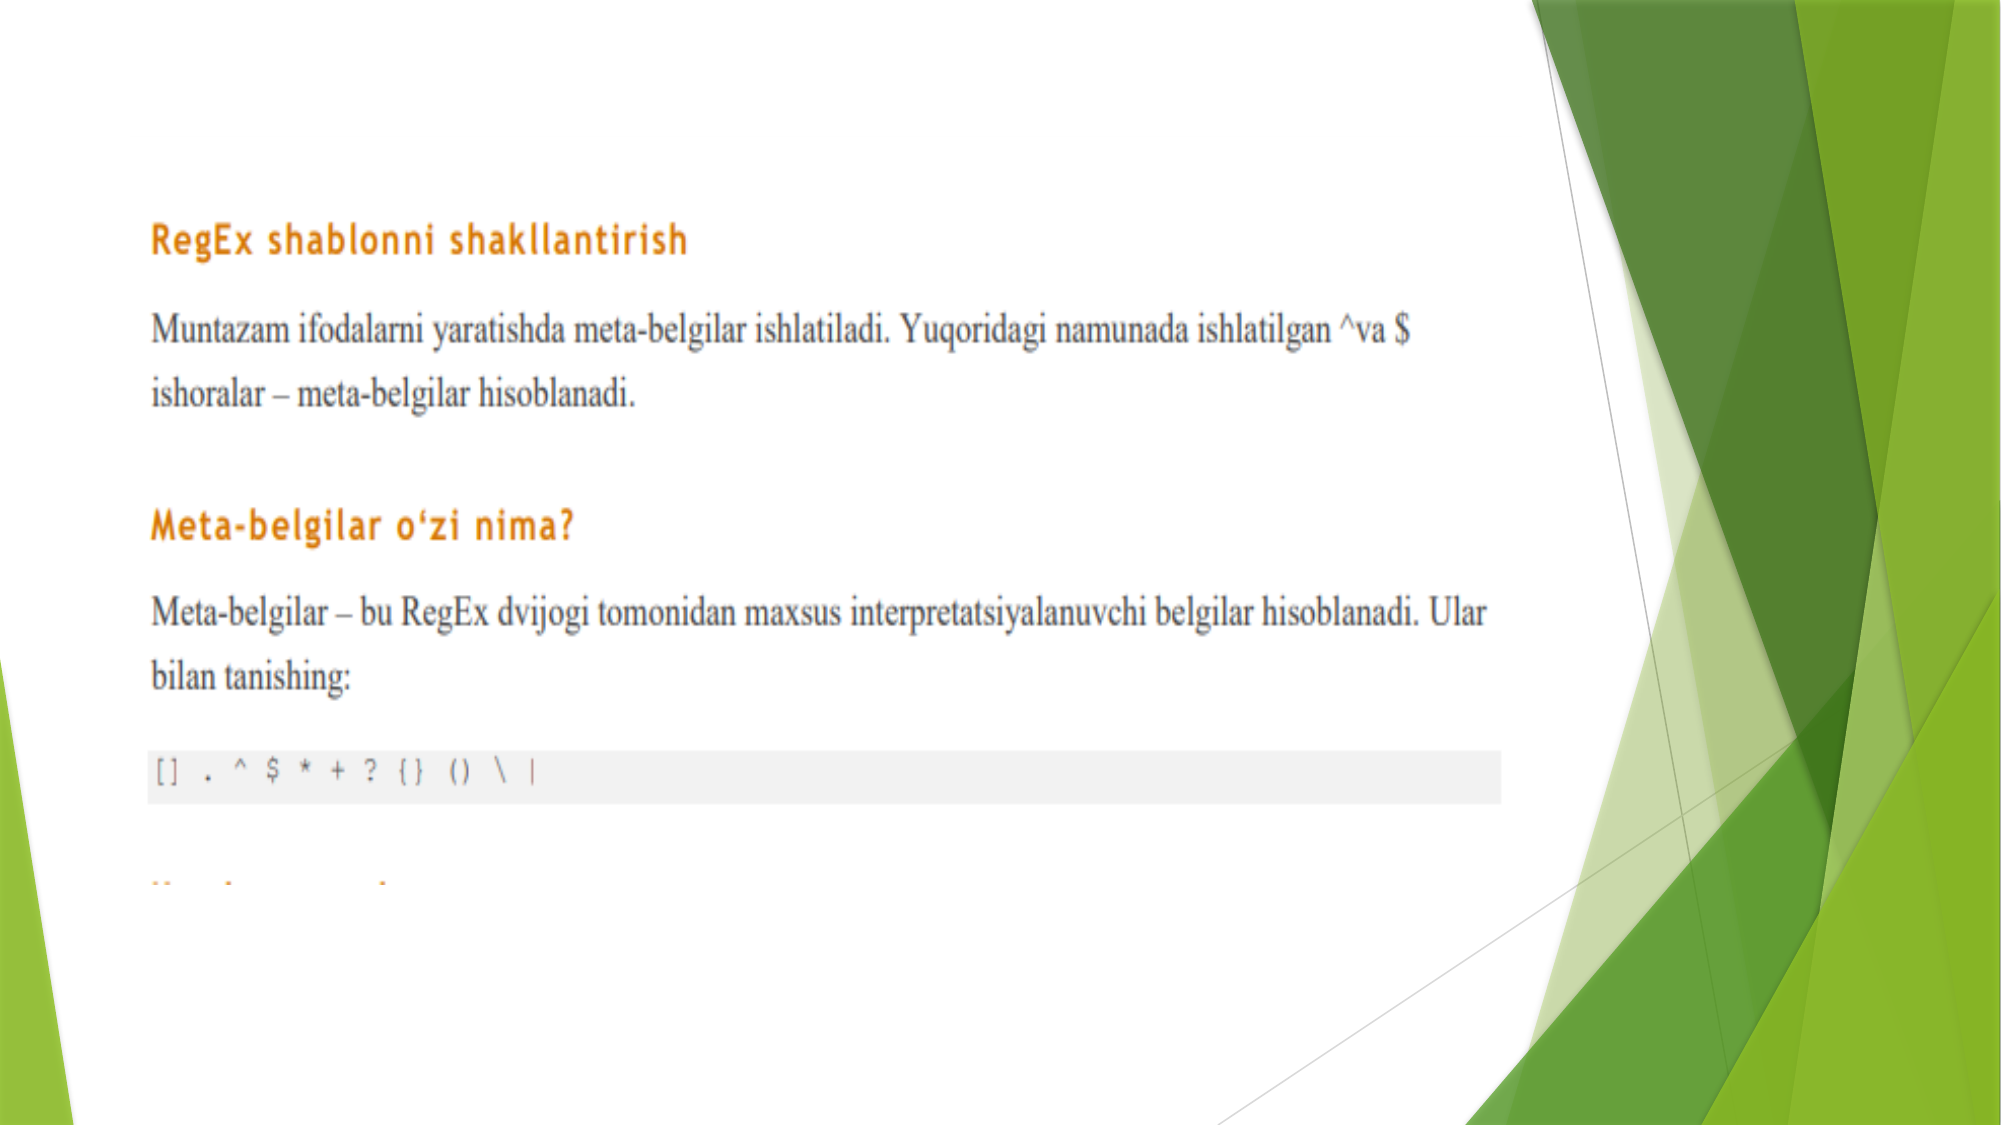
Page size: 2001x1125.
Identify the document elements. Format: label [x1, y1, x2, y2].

picture [130, 134, 1522, 886]
